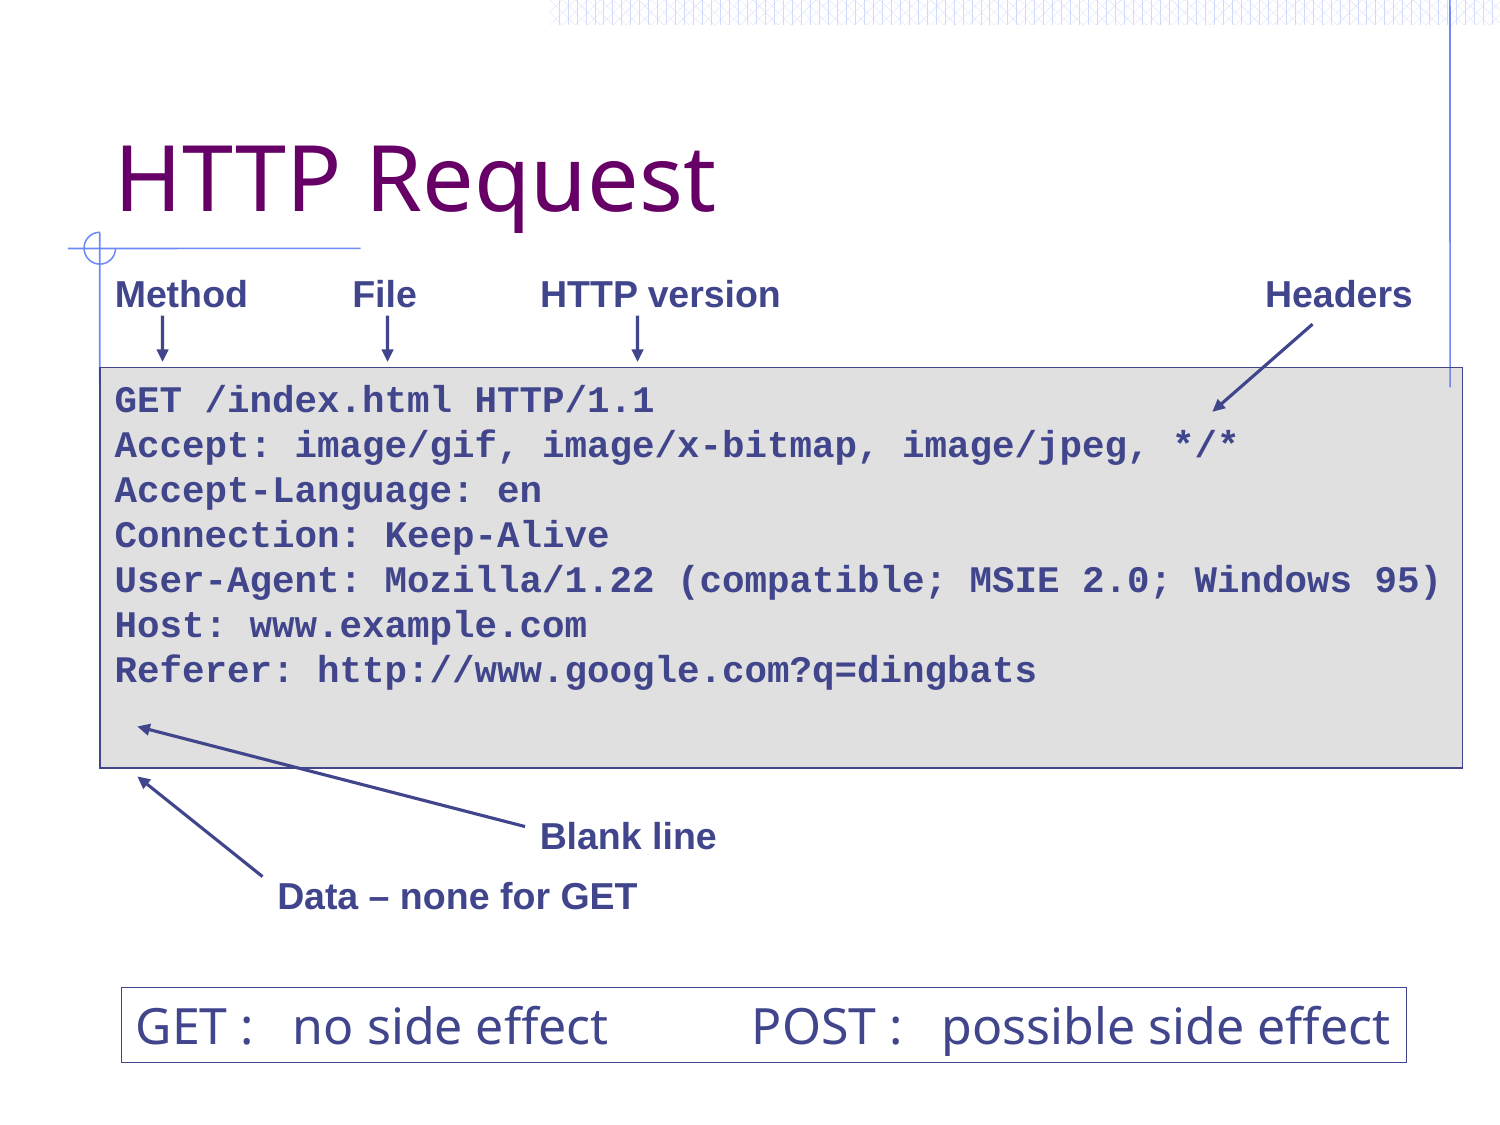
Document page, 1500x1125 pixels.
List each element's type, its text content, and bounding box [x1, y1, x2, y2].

text_box Method [100, 262, 264, 323]
text_box [137, 723, 526, 827]
text_box Blank line [525, 804, 733, 865]
text_box [1212, 324, 1313, 412]
text_box HTTP version [525, 262, 797, 323]
text_box [381, 315, 394, 362]
text_box [137, 776, 263, 877]
title HTTP Request [99, 49, 1376, 238]
text_box Data – none for GET [262, 864, 654, 925]
text_box Headers [1250, 262, 1428, 323]
text_box File [337, 262, 432, 323]
text_box GET : no side effect POST : possible side effect [120, 987, 1407, 1063]
text_box GET /index.html HTTP/1.1 Accept: image/gif, image/x-bitmap, image/jpeg, */* Accept-Language: en Connection: Keep-Alive User-Agent: Mozilla/1.22 (compatible; MSIE 2.0; Windows 95) Host: www.example.com Referer: http://www.google.com?q=dingbats [99, 367, 1463, 769]
text_box [631, 315, 644, 362]
text_box [156, 315, 169, 362]
